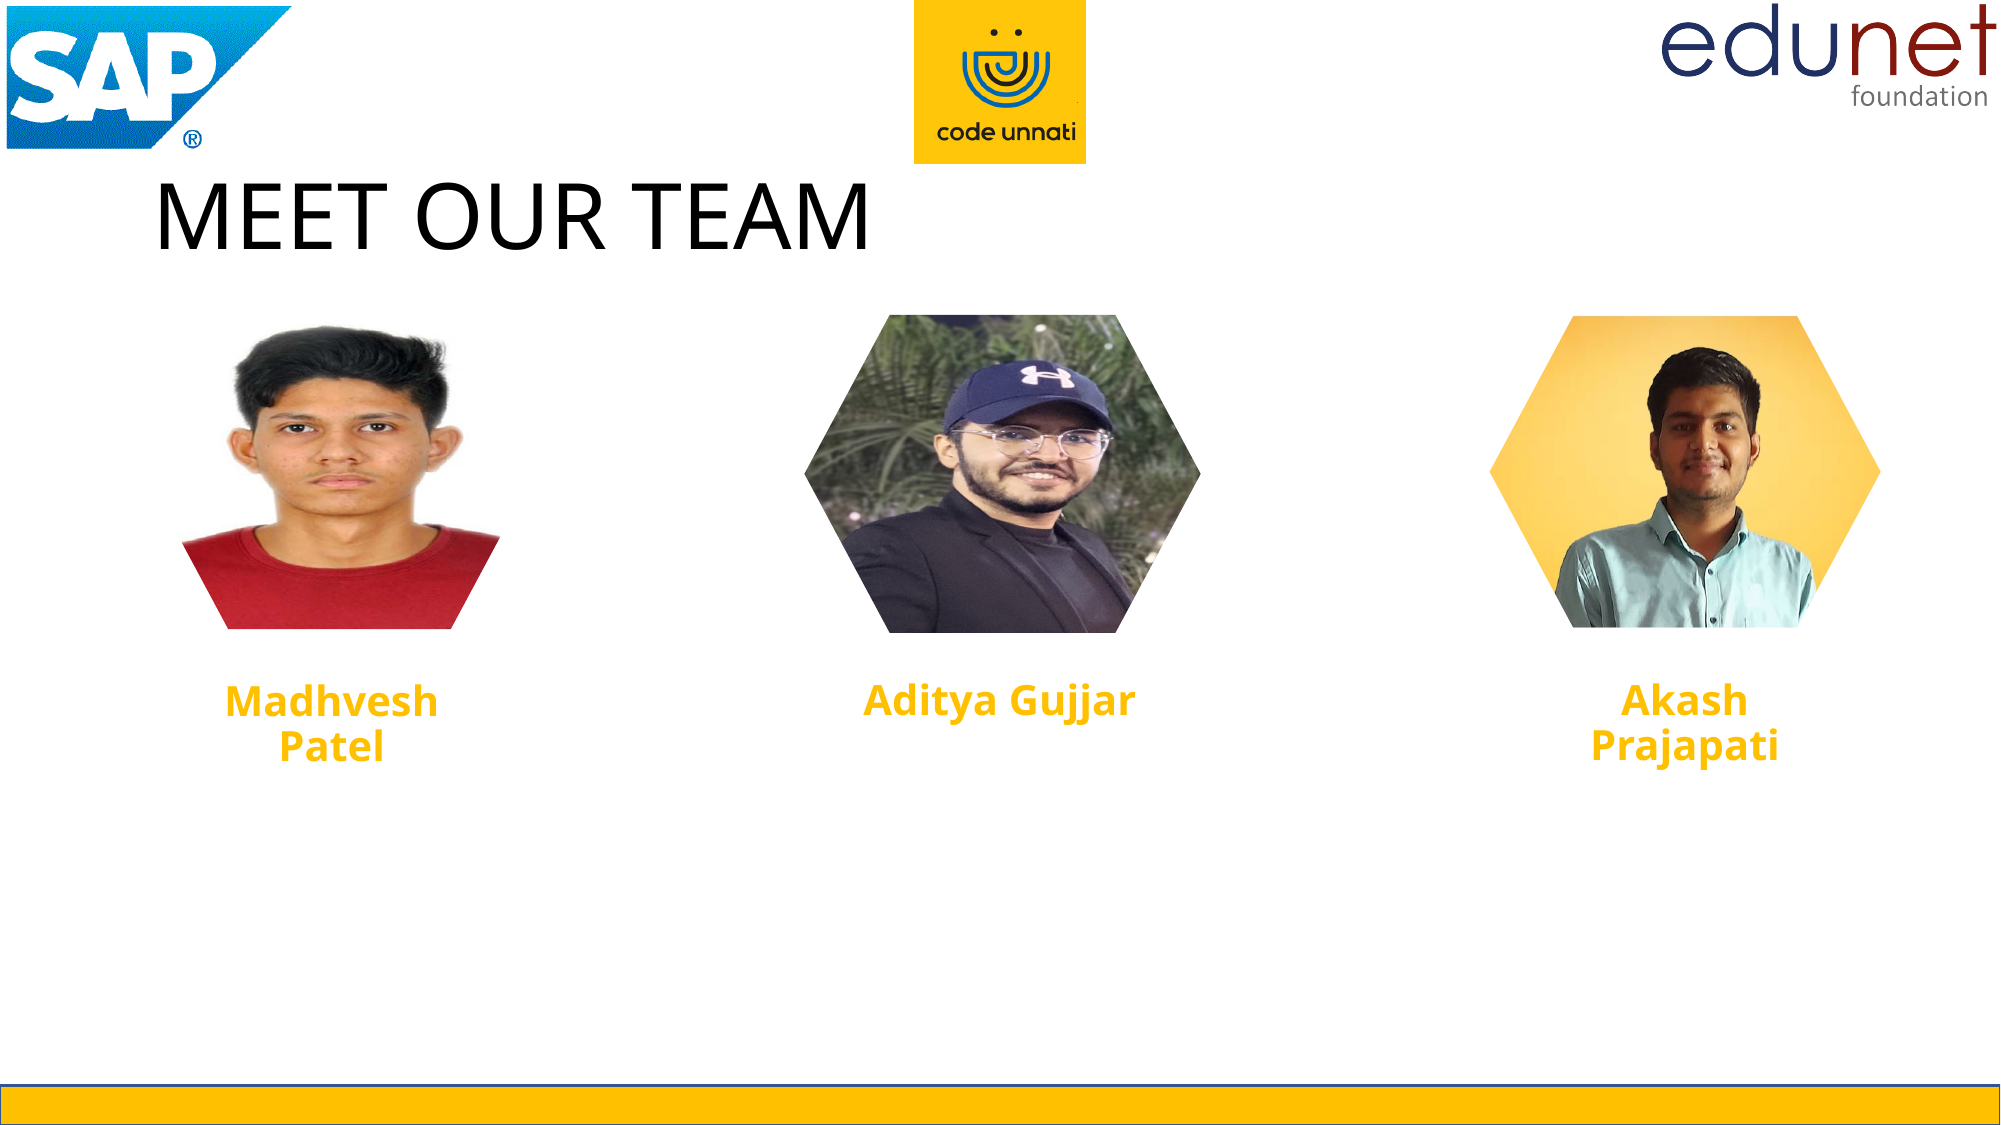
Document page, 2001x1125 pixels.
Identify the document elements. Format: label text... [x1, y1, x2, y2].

picture [914, 0, 1086, 163]
list Aditya Gujjar [824, 672, 1176, 729]
picture [144, 314, 535, 630]
picture [804, 314, 1201, 633]
picture [1489, 314, 1881, 629]
list Madhvesh Patel [156, 673, 508, 730]
list Akash Prajapati [1509, 672, 1861, 729]
title MEET OUR TEAM [137, 163, 1863, 272]
picture [0, 0, 339, 157]
picture [1654, 0, 2000, 113]
